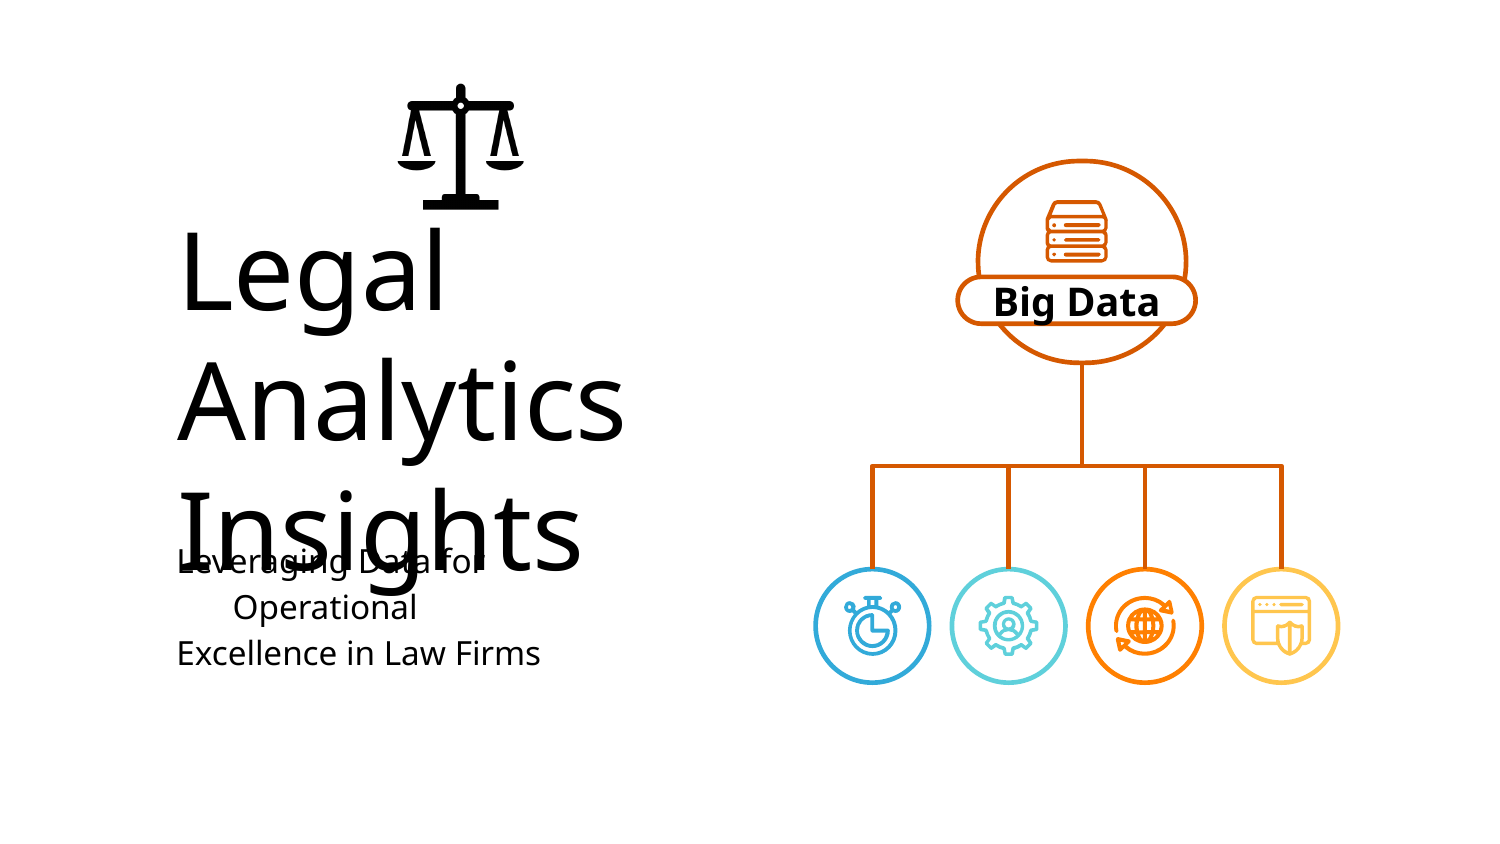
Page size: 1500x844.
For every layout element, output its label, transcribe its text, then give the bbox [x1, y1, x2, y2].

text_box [1112, 595, 1178, 657]
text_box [1010, 434, 1073, 498]
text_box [941, 429, 1073, 503]
text_box [815, 569, 930, 683]
text_box [978, 161, 1187, 280]
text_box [1045, 199, 1109, 263]
text_box [1088, 574, 1202, 683]
text_box [999, 324, 1165, 363]
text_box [978, 595, 1039, 657]
text_box Big Data [957, 276, 1196, 324]
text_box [1078, 366, 1286, 566]
subtitle Leveraging Data for Operational Excellence in Law Firms [142, 519, 688, 647]
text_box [1250, 595, 1312, 657]
text_box [951, 580, 1066, 683]
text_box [873, 360, 1081, 572]
title Legal Analytics Insights [161, 276, 832, 518]
picture [385, 71, 536, 222]
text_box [843, 595, 902, 657]
text_box [1224, 569, 1339, 683]
